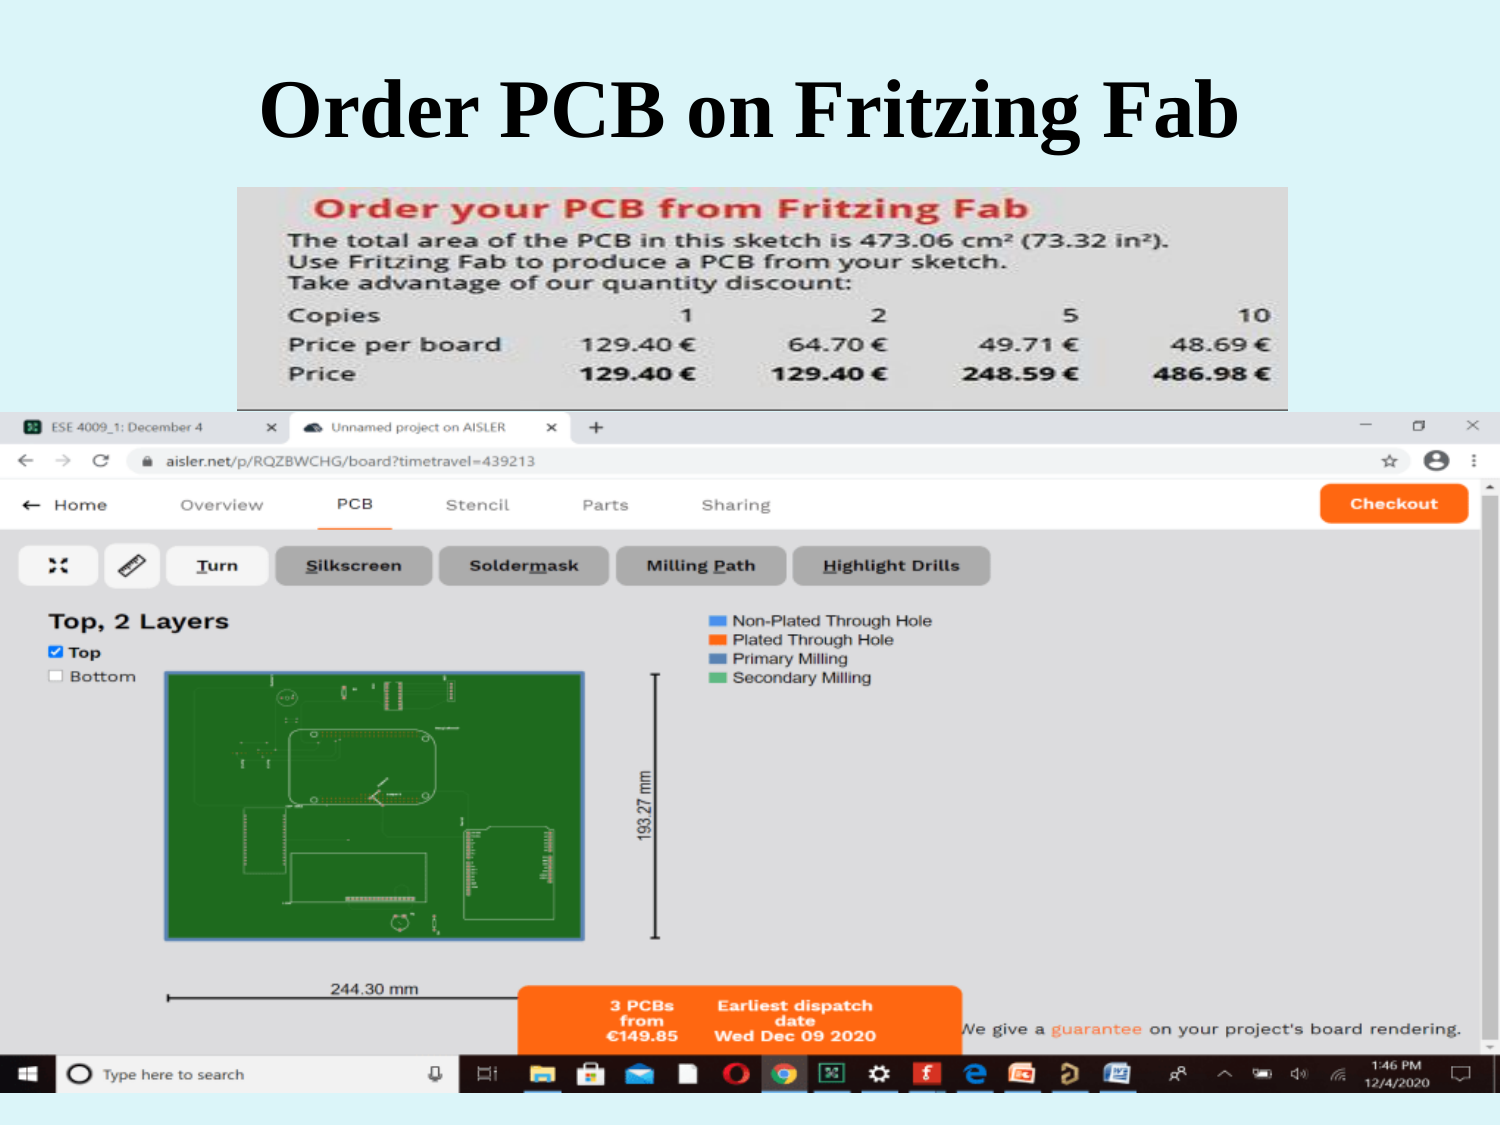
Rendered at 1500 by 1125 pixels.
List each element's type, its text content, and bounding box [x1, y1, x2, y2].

title Order PCB on Fritzing Fab [75, 45, 1425, 163]
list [0, 412, 1500, 1093]
picture [237, 187, 1288, 412]
